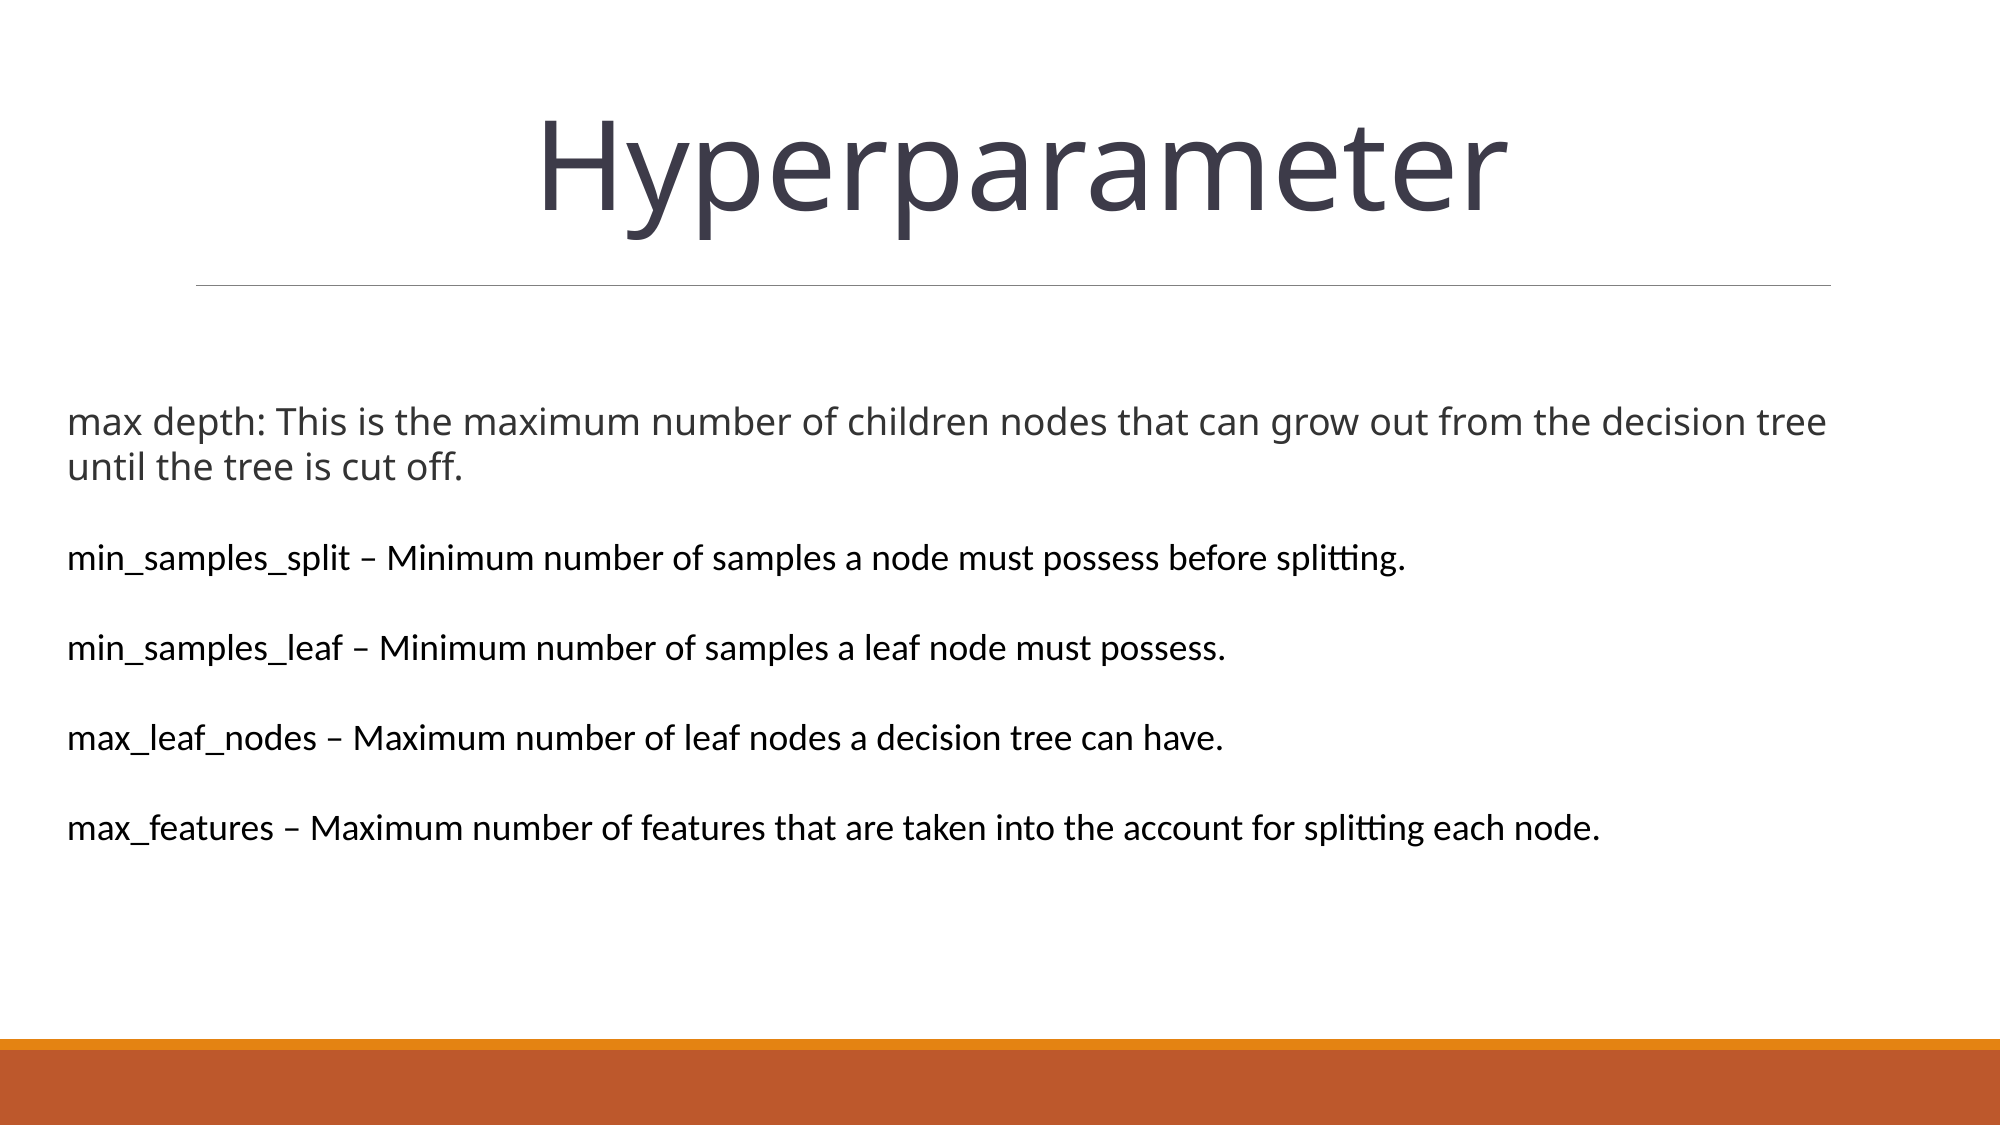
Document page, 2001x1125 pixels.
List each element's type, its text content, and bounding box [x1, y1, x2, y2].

text_box max depth: This is the maximum number of children nodes that can grow out from the decision tree until the tree is cut off. min_samples_split – Minimum number of samples a node must possess before splitting. min_samples_leaf – Minimum number of samples a leaf node must possess. max_leaf_nodes – Maximum number of leaf nodes a decision tree can have. max_features – Maximum number of features that are taken into the account for splitting each node. [52, 390, 1924, 915]
text_box Hyperparameter [518, 77, 1526, 243]
